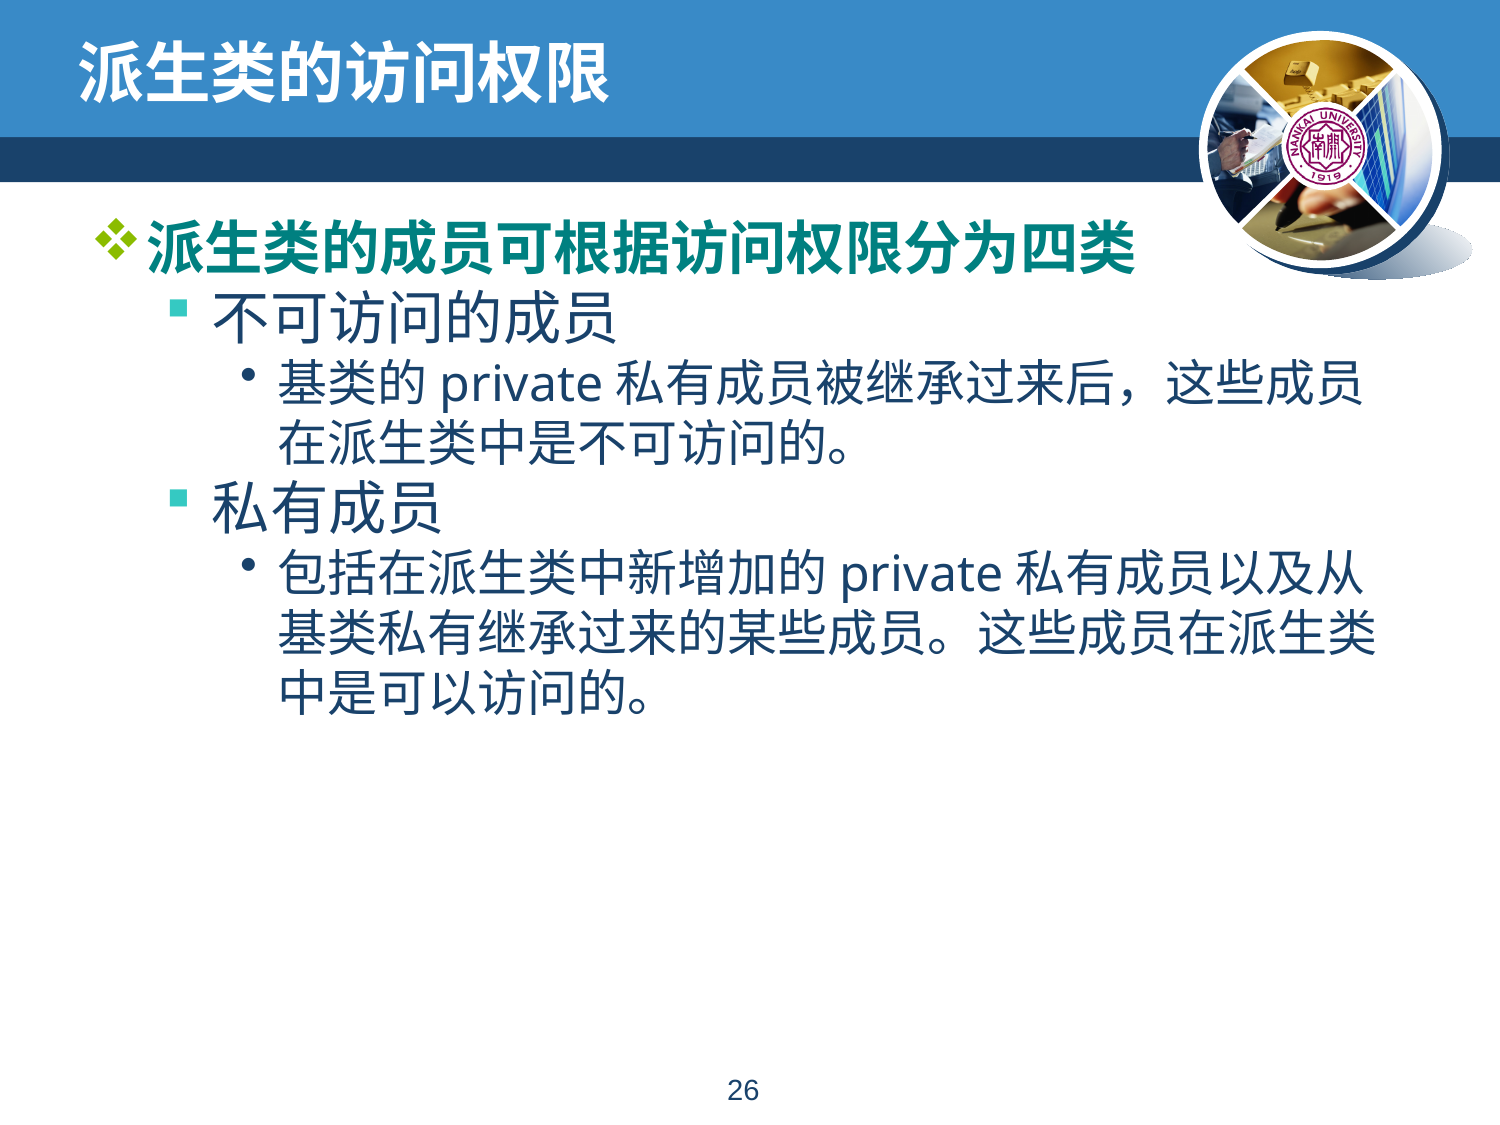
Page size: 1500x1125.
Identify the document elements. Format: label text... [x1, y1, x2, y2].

list 派生类的成员可根据访问权限分为四类 不可访问的成员 基类的private私有成员被继承过来后，这些成员在派生类中是不可访问的。 私有成员 包括在派生类中新增加的private私有成员以及从基类私有继承过来的某些成员。这些成员在派生类中是可以访问的。 [75, 203, 1425, 1065]
title 派生类的访问权限 [62, 24, 1275, 118]
picture [1207, 40, 1433, 203]
slide_number 25 [607, 1063, 879, 1112]
